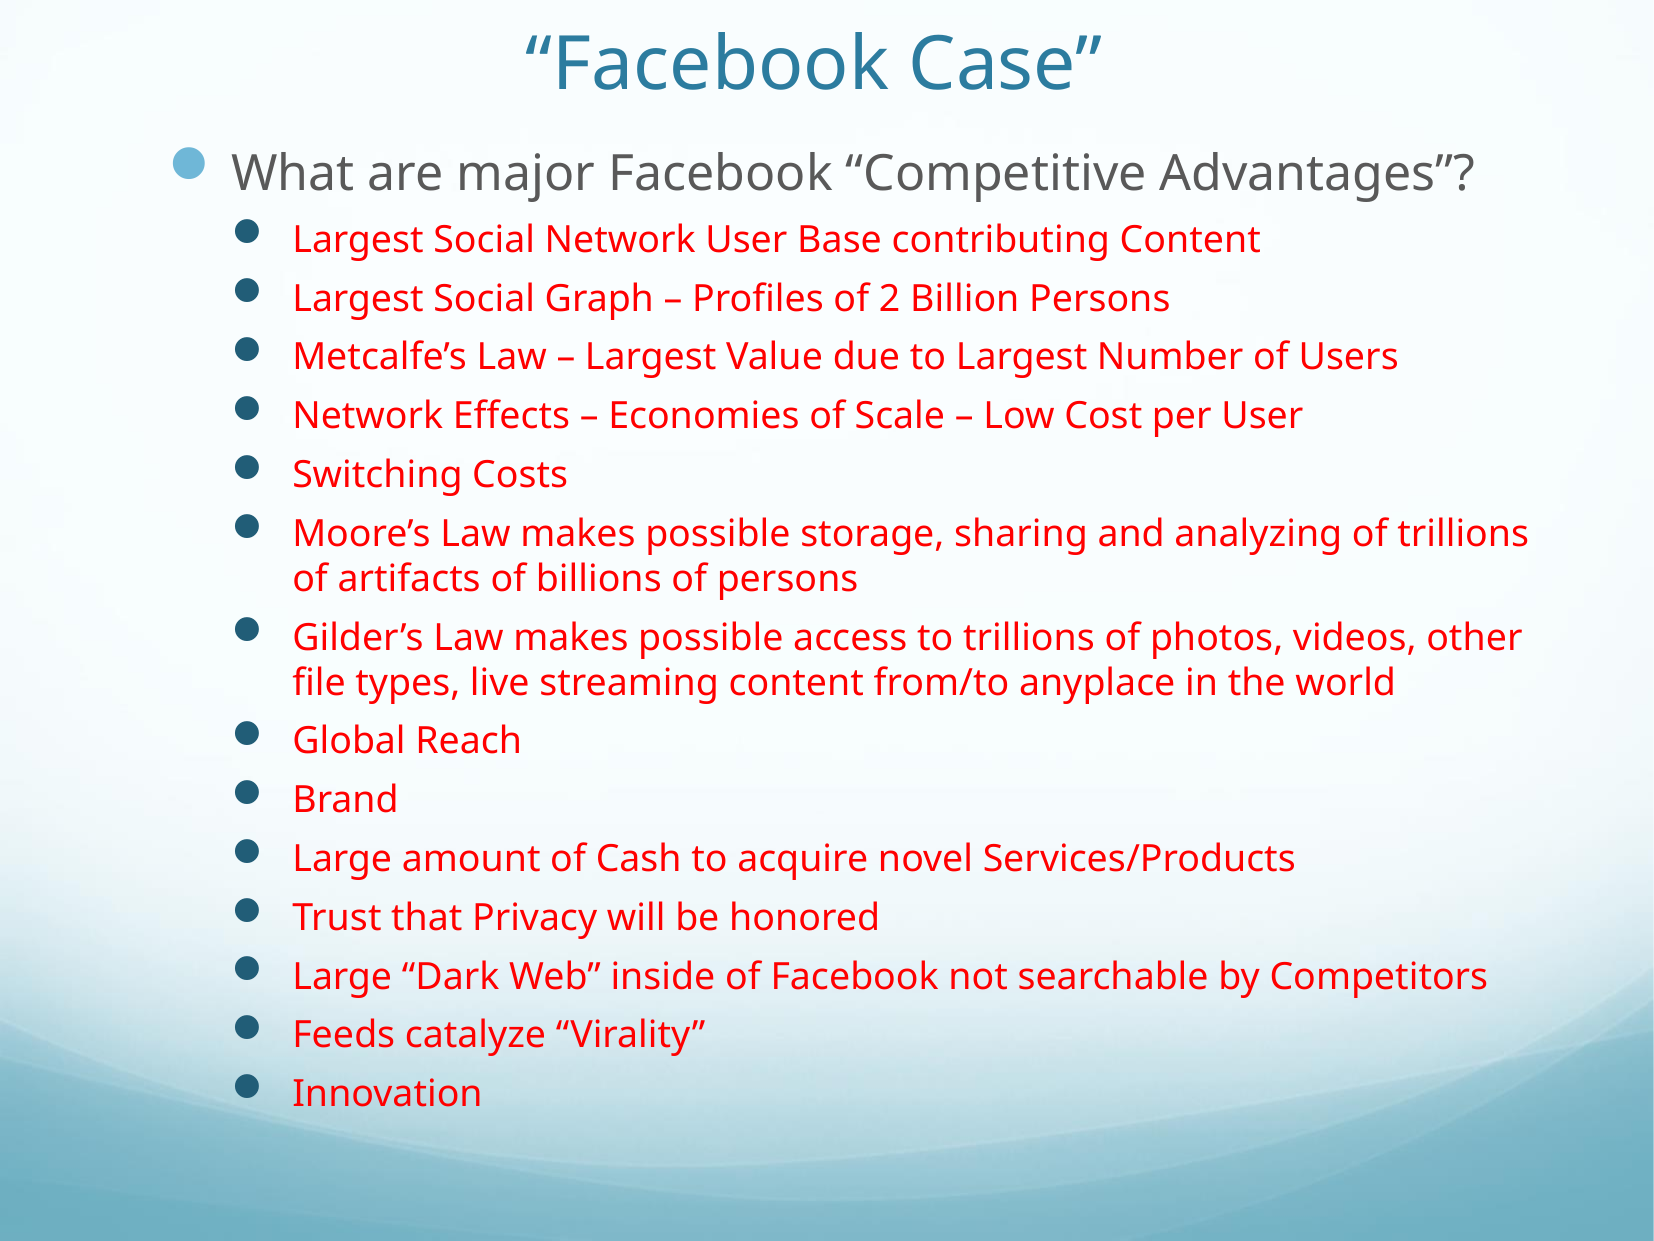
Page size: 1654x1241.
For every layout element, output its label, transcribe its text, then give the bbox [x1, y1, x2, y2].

picture [0, 0, 1654, 1241]
title “Facebook Case” [39, 0, 1590, 113]
list What are major Facebook “Competitive Advantages”? Largest Social Network User Base contributing Content Largest Social Graph – Profiles of 2 Billion Persons Metcalfe’s Law – Largest Value due to Largest Number of Users Network Effects – Economies of Scale – Low Cost per User Switching Costs Moore’s Law makes possible storage, sharing and analyzing of trillions of artifacts of billions of persons Gilder’s Law makes possible access to trillions of photos, videos, other file types, live streaming content from/to anyplace in the world Global Reach Brand Large amount of Cash to acquire novel Services/Products Trust that Privacy will be honored Large “Dark Web” inside of Facebook not searchable by Competitors Feeds catalyze “Virality” Innovation [151, 132, 1577, 1042]
